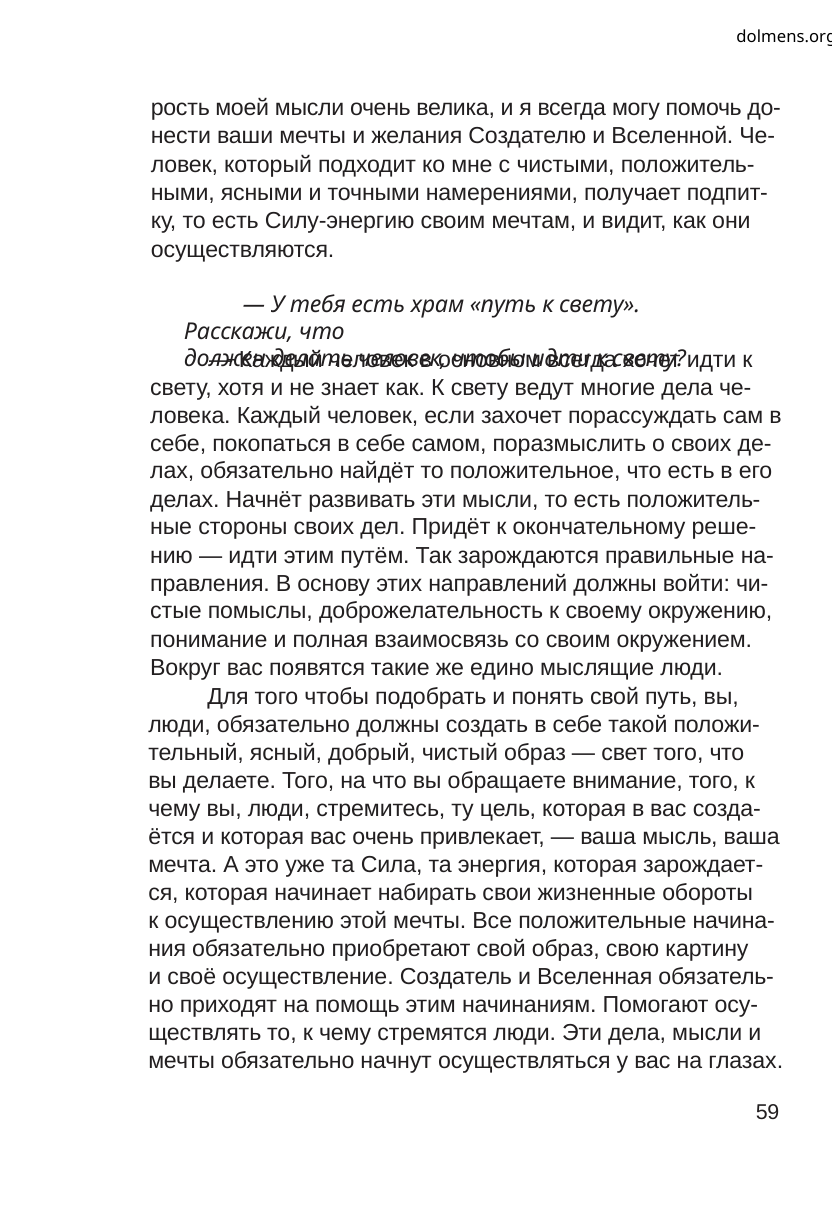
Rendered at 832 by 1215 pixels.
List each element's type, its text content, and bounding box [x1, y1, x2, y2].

text_box — Каждый человек в основном всегда хочет идти к свету, хотя и не знает как. К свету ведут многие дела че- ловека. Каждый человек, если захочет порассуждать сам в себе, покопаться в себе самом, поразмыслить о своих де- лах, обязательно найдёт то положительное, что есть в его делах. Начнёт развивать эти мысли, то есть положитель- ные стороны своих дел. Придёт к окончательному реше- нию — идти этим путём. Так зарождаются правильные на- правления. В основу этих направлений должны войти: чи- стые помыслы, доброжелательность к своему окружению, понимание и полная взаимосвязь со своим окружением. Вокруг вас появятся такие же едино мыслящие люди. [150, 343, 782, 681]
text_box Для того чтобы подобрать и понять свой путь, вы, люди, обязательно должны создать в себе такой положи- тельный, ясный, добрый, чистый образ — свет того, что вы делаете. Того, на что вы обращаете внимание, того, к чему вы, люди, стремитесь, ту цель, которая в вас созда- ётся и которая вас очень привлекает, — ваша мысль, ваша мечта. А это уже та Сила, та энергия, которая зарождает- ся, которая начинает набирать свои жизненные обороты к осуществлению этой мечты. Все положительные начина- ния обязательно приобретают свой образ, свою картину и своё осуществление. Создатель и Вселенная обязатель- но приходят на помощь этим начинаниям. Помогают осу- ществлять то, к чему стремятся люди. Эти дела, мысли и мечты обязательно начнут осуществляться у вас на глазах. [148, 681, 783, 1102]
text_box dolmens.org [736, 27, 832, 66]
text_box 59 [755, 1097, 780, 1151]
text_box — У тебя есть храм «путь к свету». Расскажи, что должен делать человек, чтобы идти к свету? [183, 289, 748, 343]
text_box рость моей мысли очень велика, и я всегда могу помочь до- нести ваши мечты и желания Создателю и Вселенной. Че- ловек, который подходит ко мне с чистыми, положитель- ными, ясными и точными намерениями, получает подпит- ку, то есть Силу-энергию своим мечтам, и видит, как они осуществляются. [150, 91, 781, 290]
